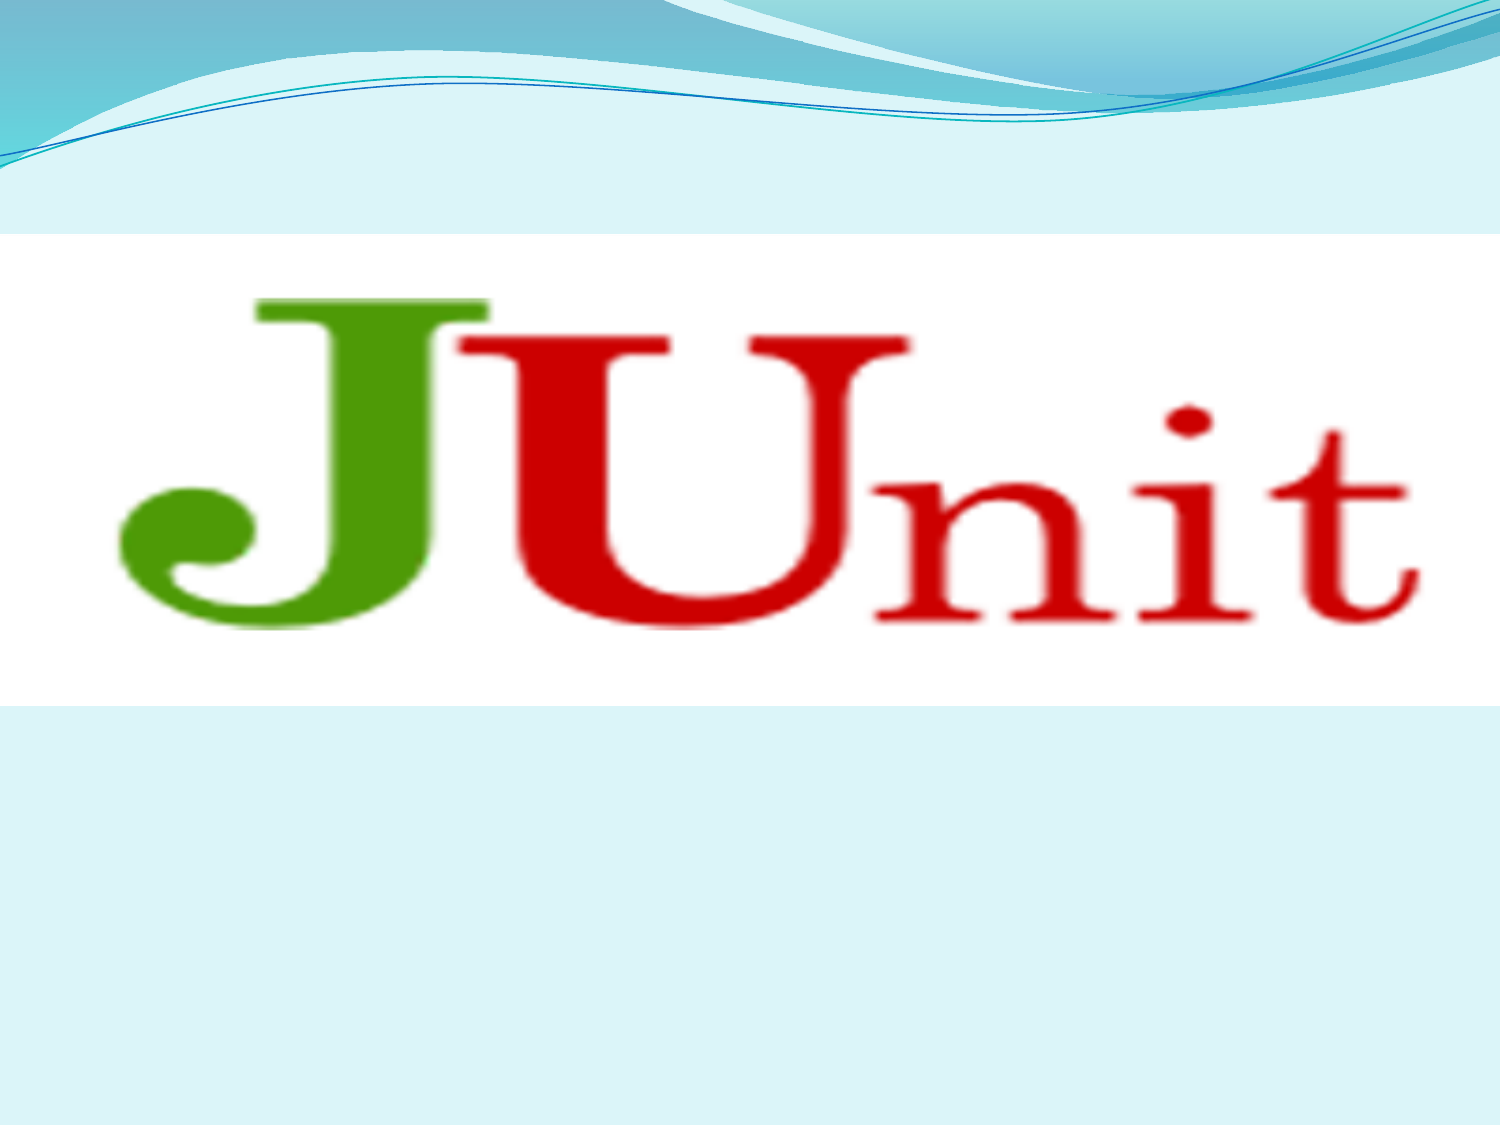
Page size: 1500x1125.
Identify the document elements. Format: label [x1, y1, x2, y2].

picture [0, 234, 1500, 706]
